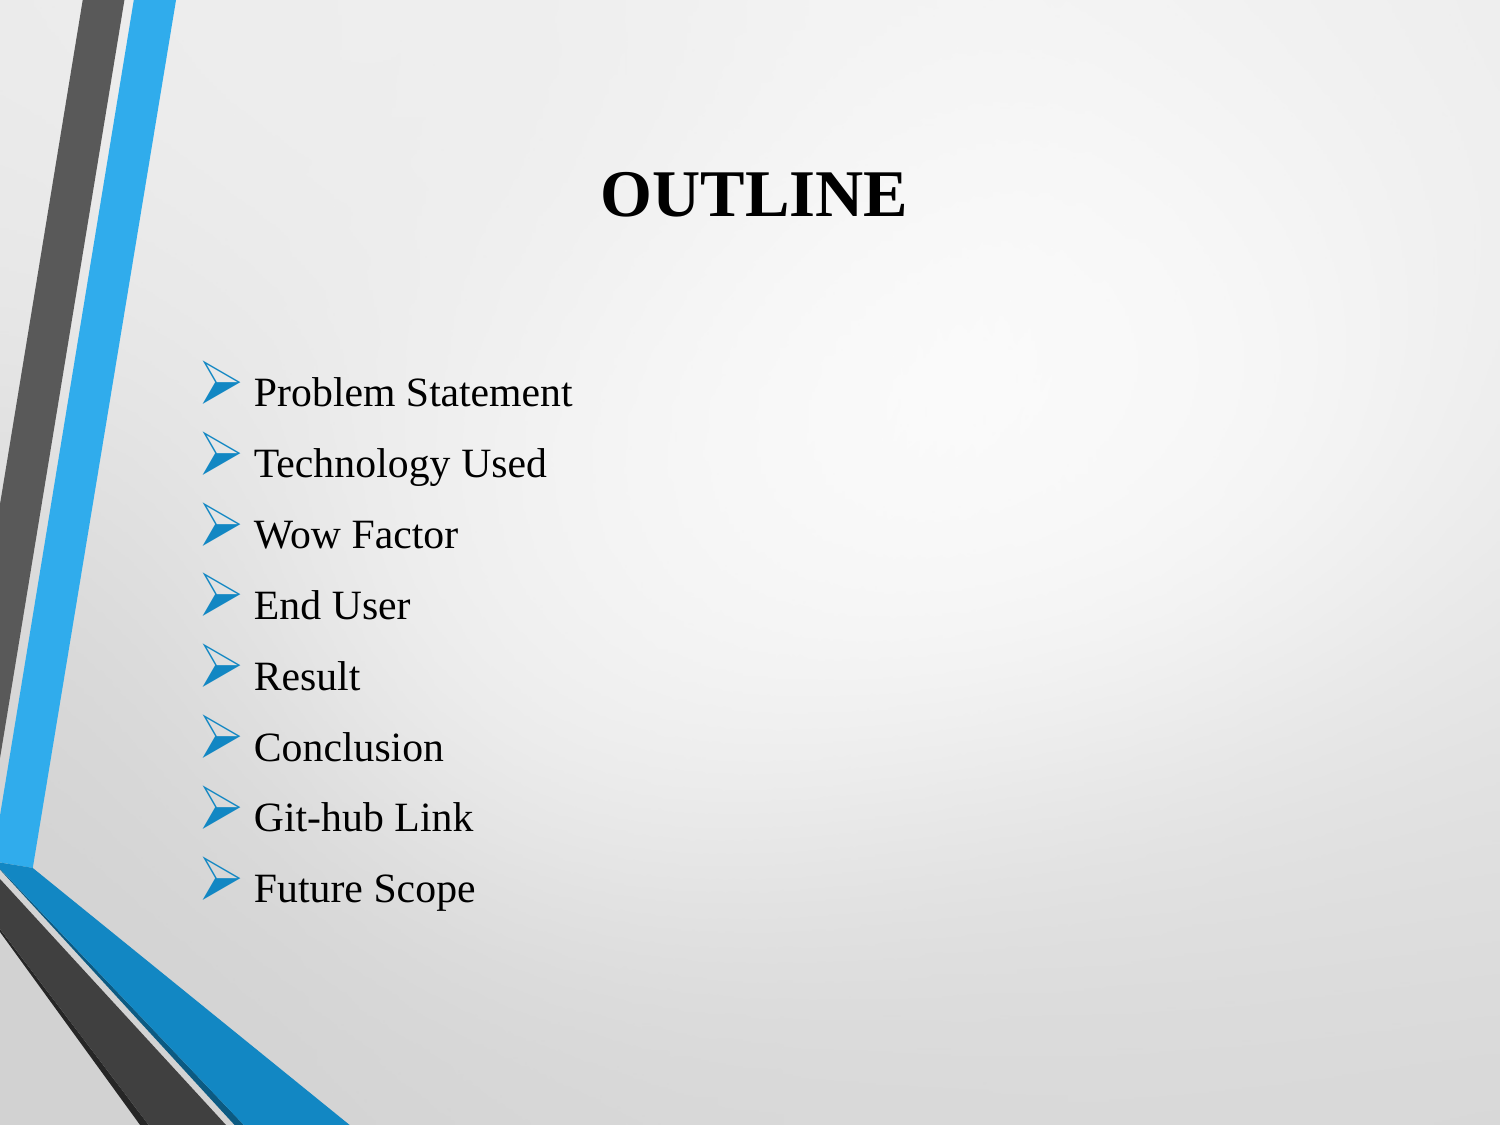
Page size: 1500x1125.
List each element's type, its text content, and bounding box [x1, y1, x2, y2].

list Problem Statement Technology Used Wow Factor End User Result Conclusion Git-hub Link Future Scope [182, 343, 1416, 1004]
title OUTLINE [182, 97, 1327, 283]
